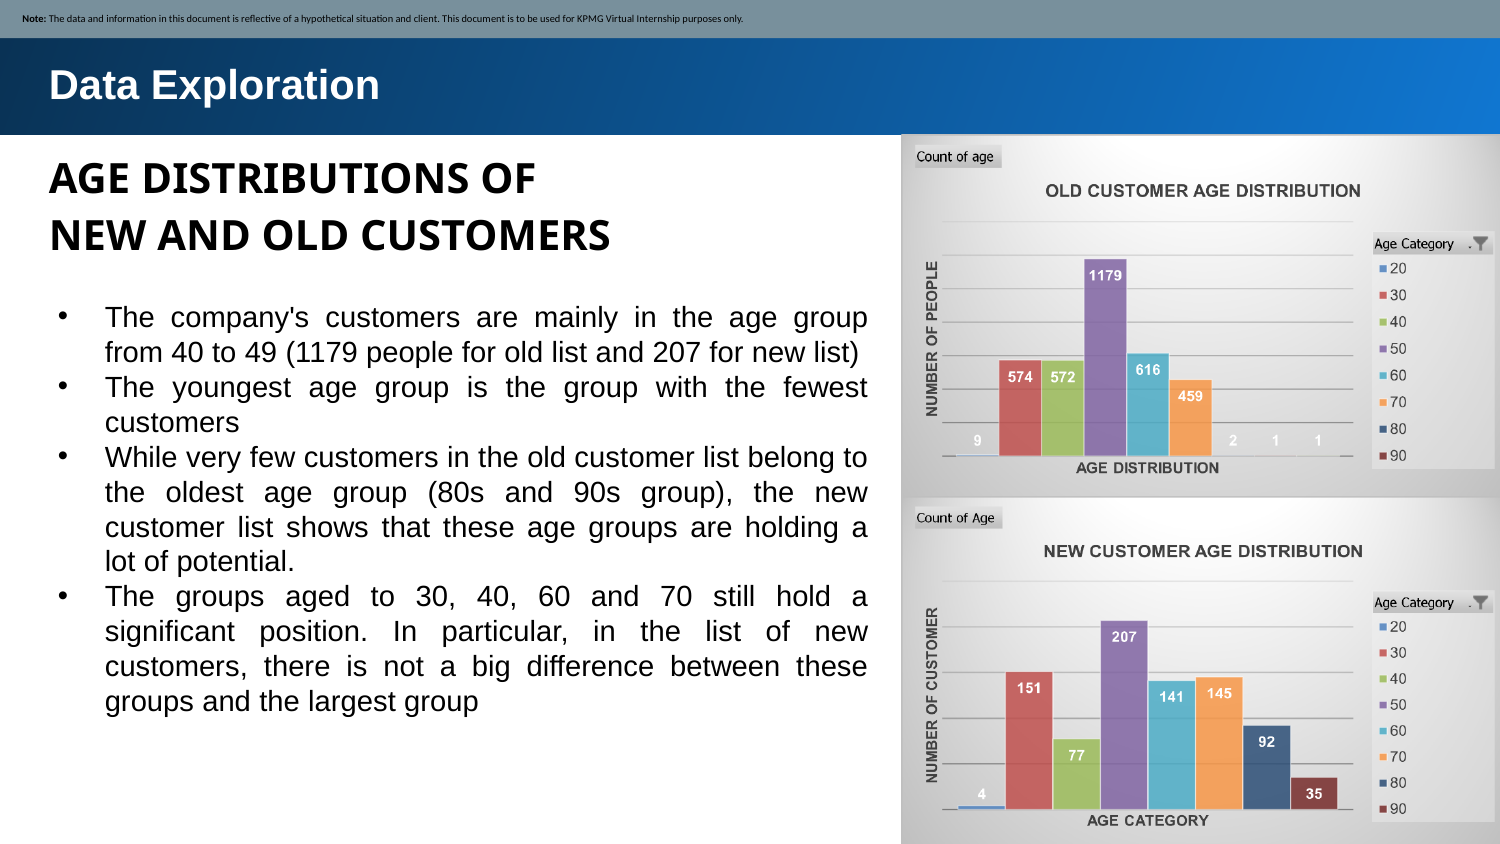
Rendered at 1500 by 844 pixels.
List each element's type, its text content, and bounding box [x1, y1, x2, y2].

text_box Note: The data and information in this document is reflective of a hypothetical situation and client. This document is to be used for KPMG Virtual Internship purposes only. [0, 0, 1500, 39]
text_box AGE DISTRIBUTIONS OF NEW AND OLD CUSTOMERS [33, 129, 1439, 275]
text_box Data Exploration [33, 43, 1439, 124]
picture [901, 134, 1500, 844]
text_box [0, 39, 1500, 135]
text_box The company's customers are mainly in the age group from 40 to 49 (1179 people for old list and 207 for new list) The youngest age group is the group with the fewest customers While very few customers in the old customer list belong to the oldest age group (80s and 90s group), the new customer list shows that these age groups are holding a lot of potential. The groups aged to 30, 40, 60 and 70 still hold a significant position. In particular, in the list of new customers, there is not a big difference between these groups and the largest group [50, 290, 877, 726]
